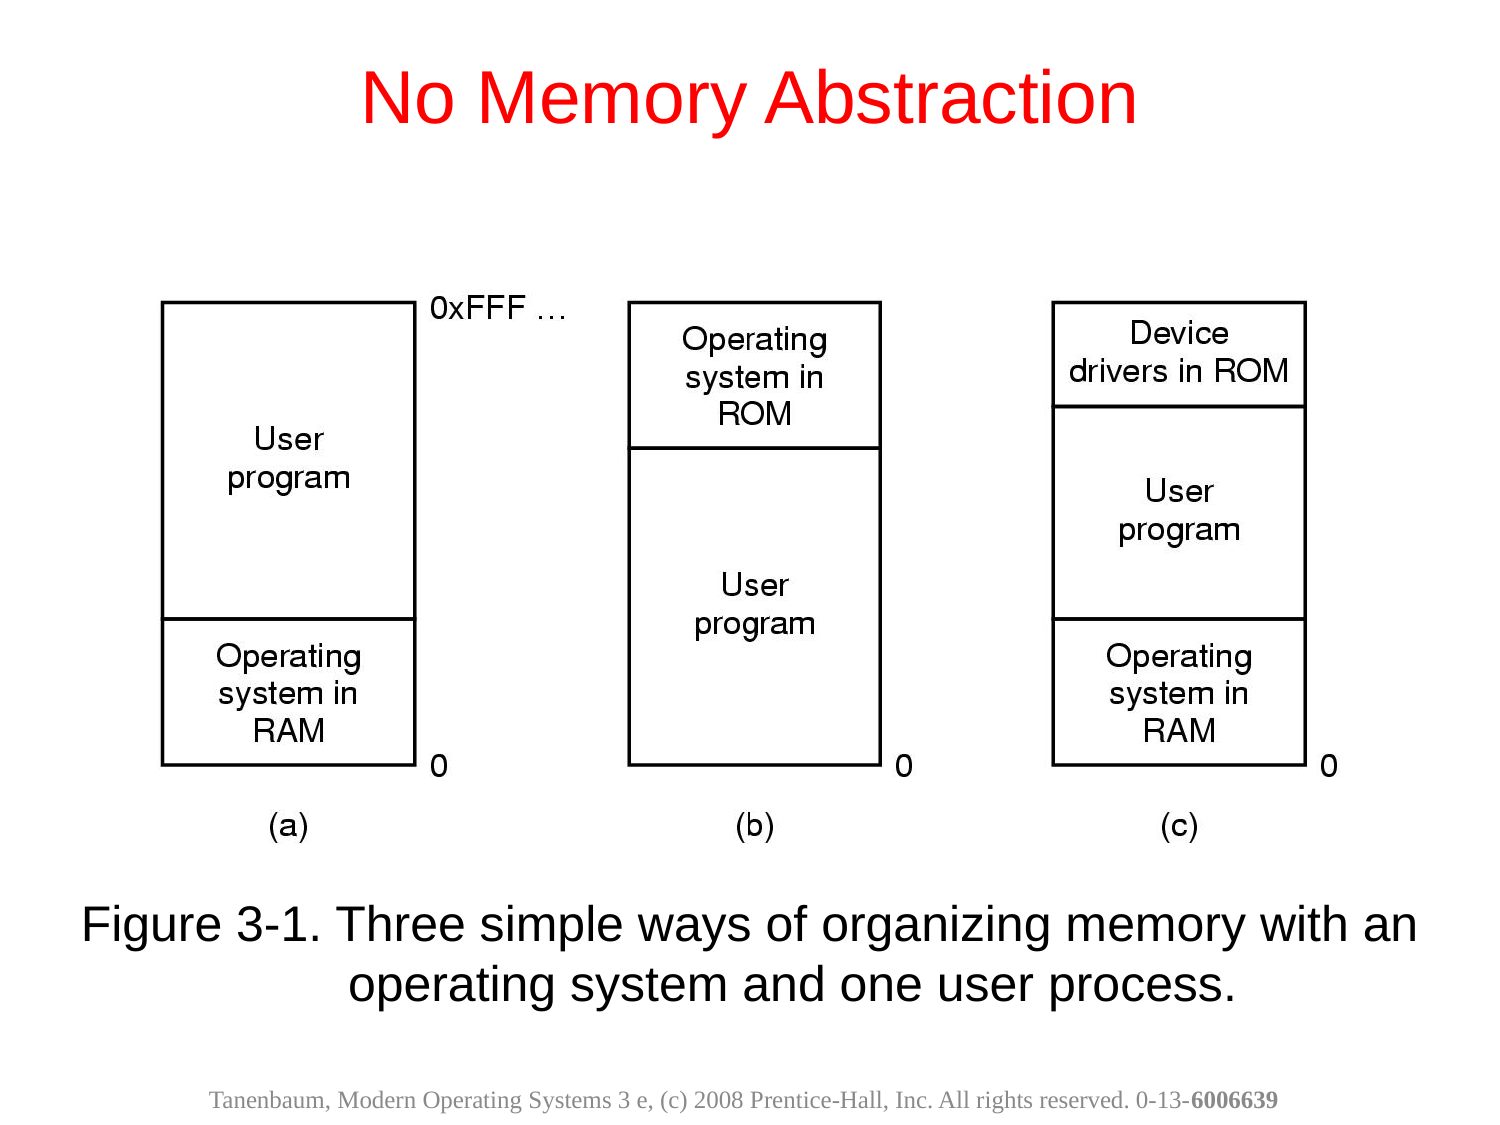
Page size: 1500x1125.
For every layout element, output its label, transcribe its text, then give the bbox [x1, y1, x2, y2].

text_box Tanenbaum, Modern Operating Systems 3 e, (c) 2008 Prentice-Hall, Inc. All rights reserved. 0-13-6006639 [29, 1077, 1459, 1120]
text_box Figure 3-1. Three simple ways of organizing memory with an operating system and one user process. [0, 883, 1500, 1022]
text_box No Memory Abstraction [0, 0, 1500, 188]
picture [156, 281, 1344, 844]
